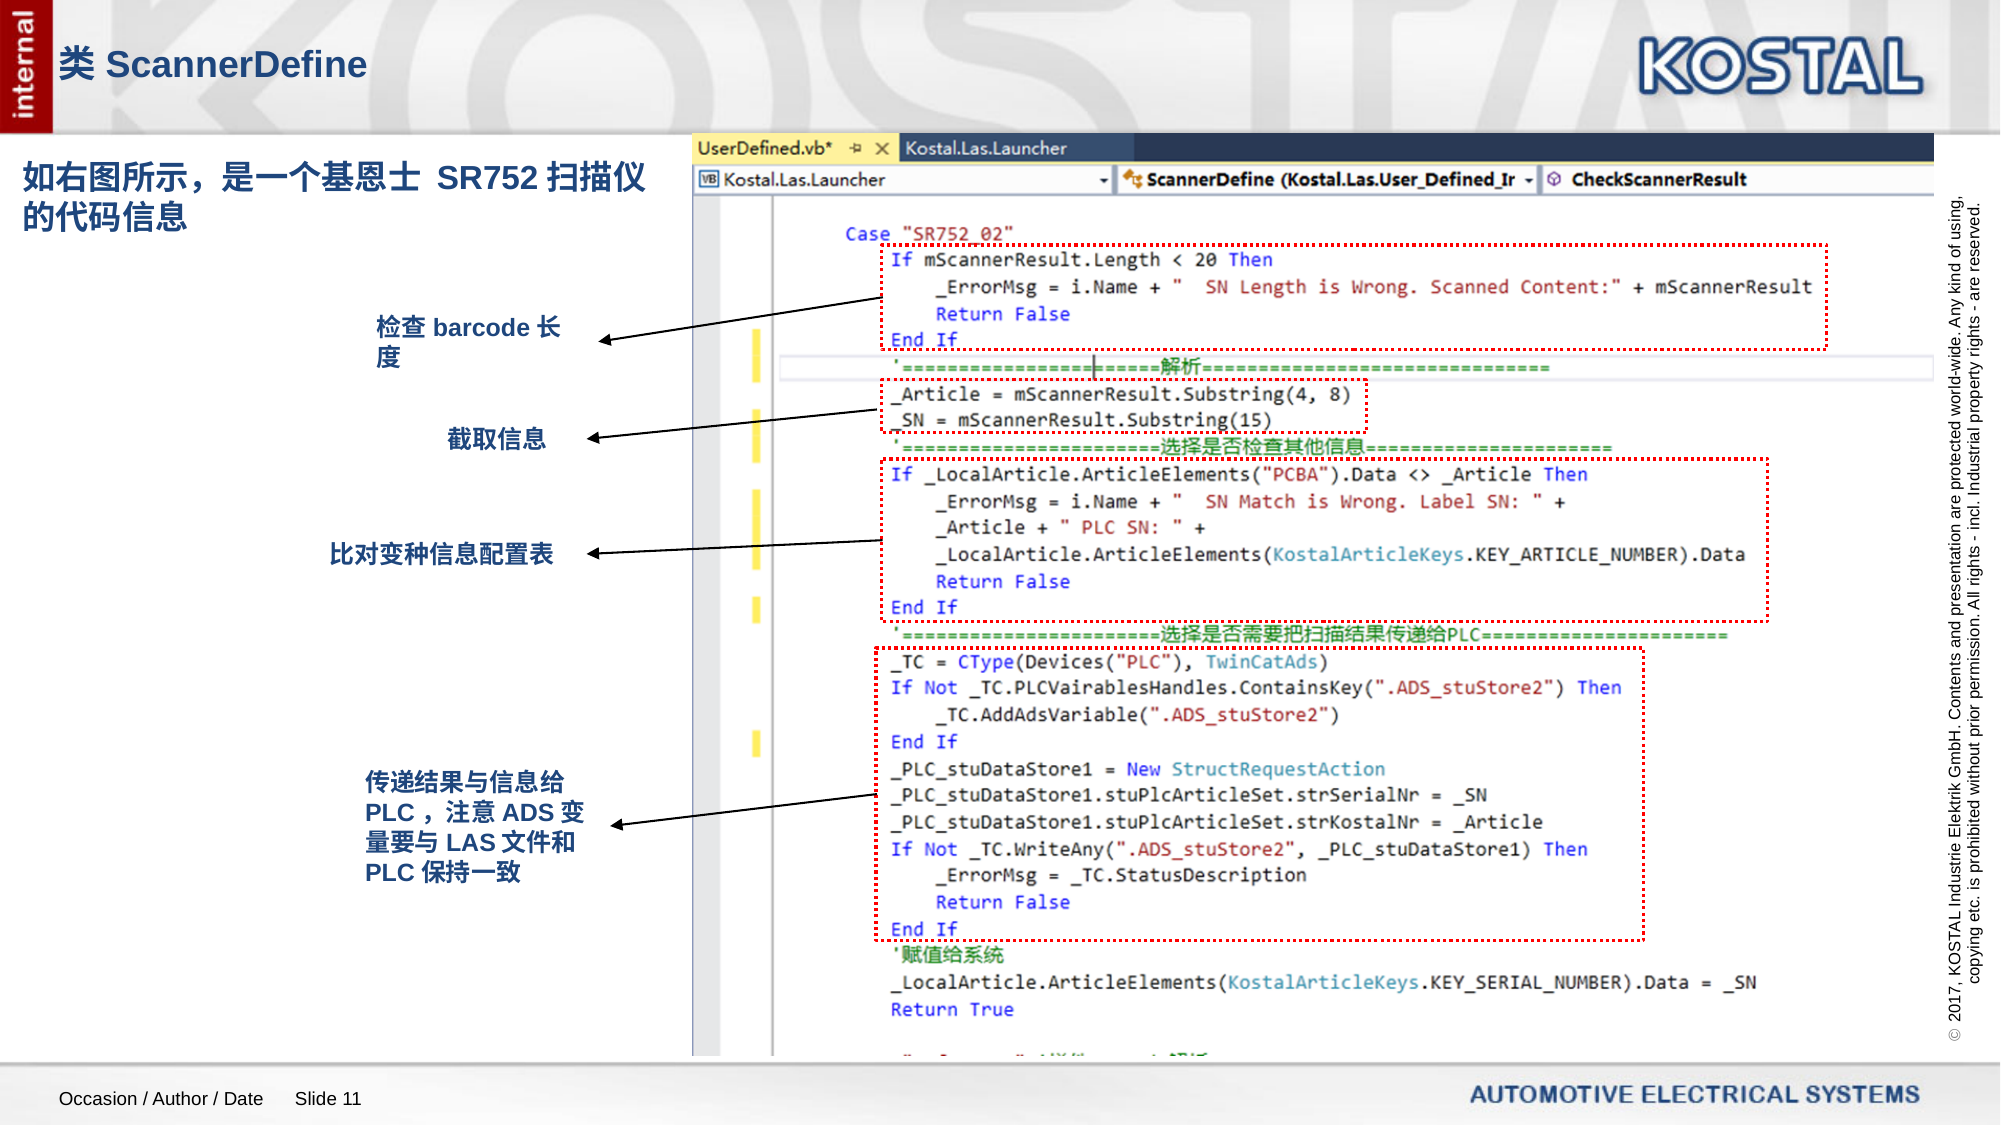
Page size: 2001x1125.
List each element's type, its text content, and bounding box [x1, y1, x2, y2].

picture [0, 0, 2001, 1125]
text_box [586, 409, 877, 440]
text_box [609, 793, 877, 828]
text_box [586, 539, 882, 555]
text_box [598, 297, 883, 328]
title 类ScannerDefine [0, 0, 1536, 118]
text_box 检查barcode长度 [362, 304, 599, 379]
text_box 比对变种信息配置表 [314, 531, 587, 577]
text_box 截取信息 [432, 416, 587, 462]
text_box 如右图所示，是一个基恩士 SR752扫描仪的代码信息 [7, 148, 681, 244]
text_box 传递结果与信息给PLC，注意ADS变量要与LAS文件和PLC保持一致 [350, 758, 611, 894]
